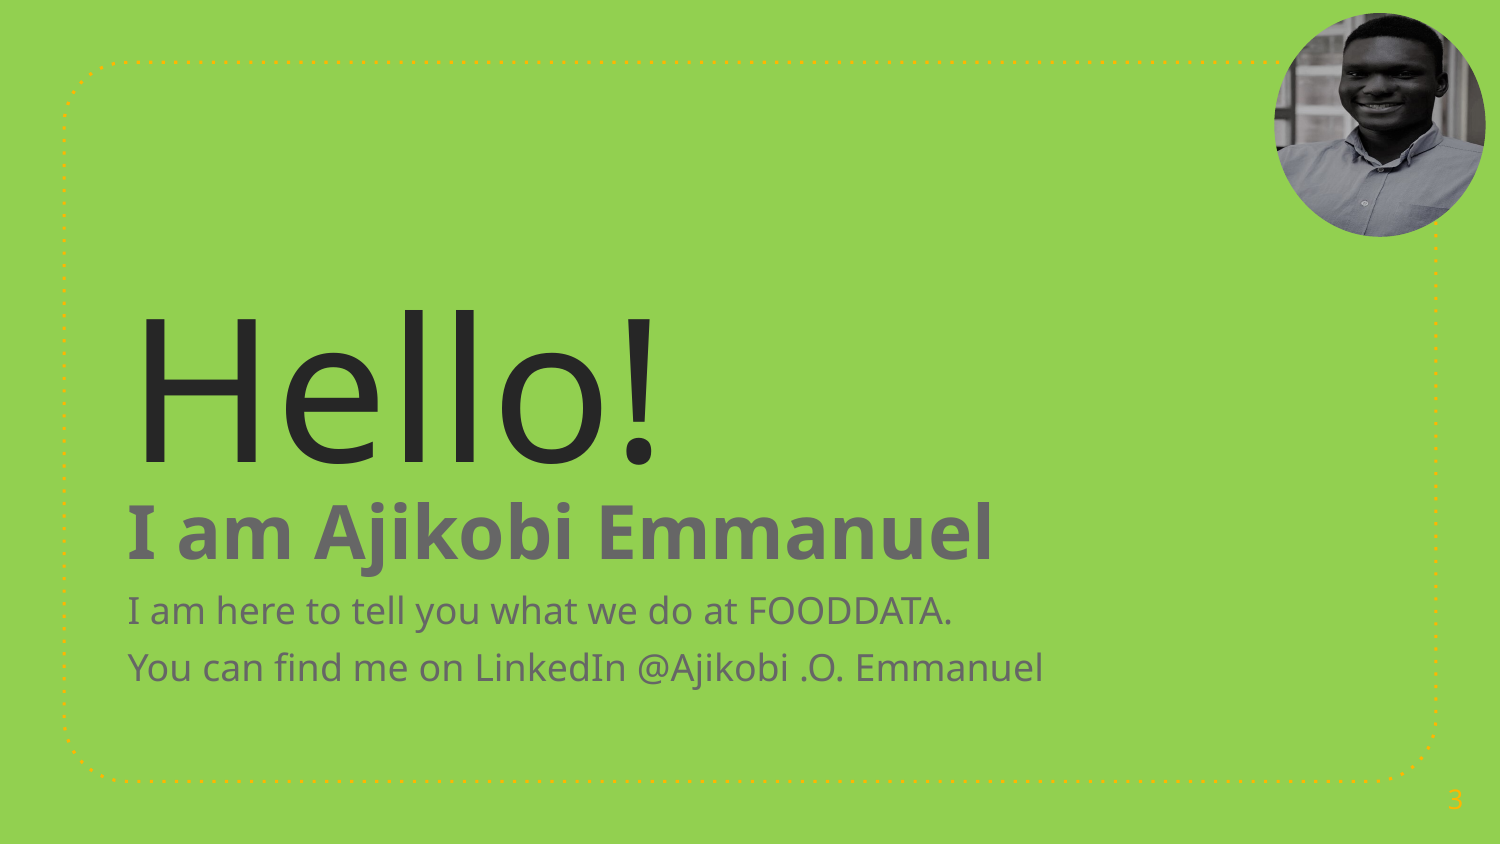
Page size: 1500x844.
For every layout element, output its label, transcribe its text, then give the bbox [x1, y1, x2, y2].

subtitle I am Ajikobi Emmanuel I am here to tell you what we do at FOODDATA. You can find me on LinkedIn @Ajikobi .O. Emmanuel [112, 469, 1195, 786]
title Hello! [112, 247, 1195, 438]
picture [1274, 12, 1486, 238]
slide_number 3 [1411, 753, 1500, 844]
